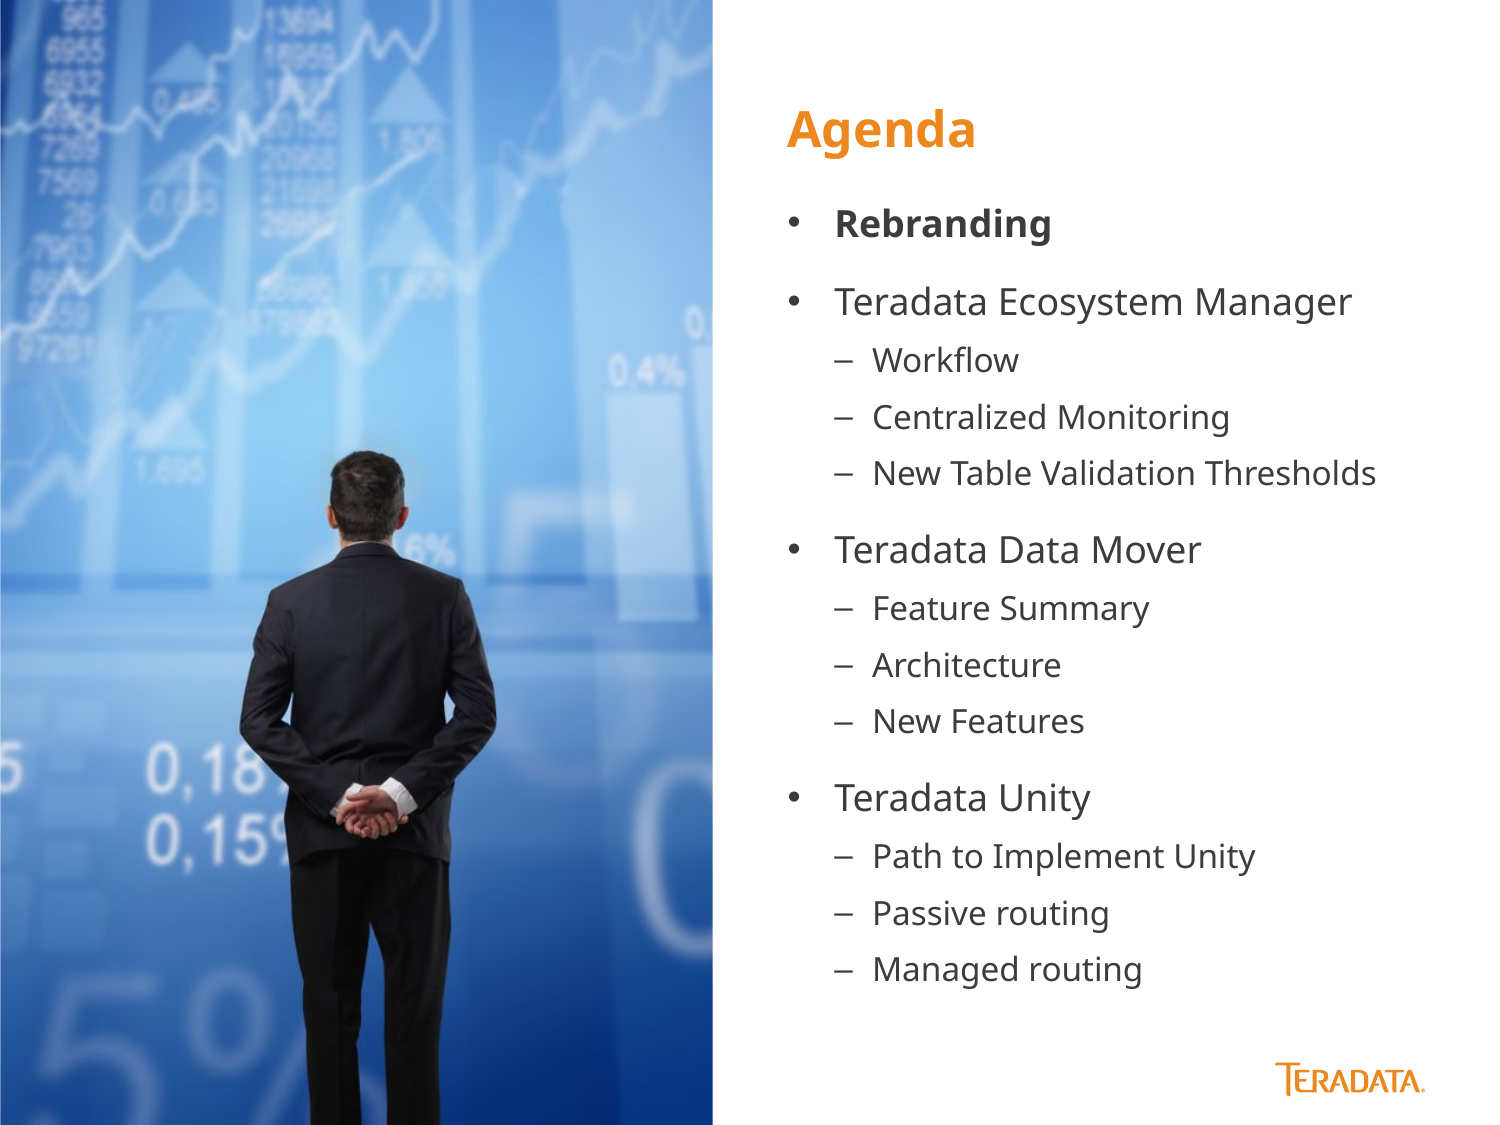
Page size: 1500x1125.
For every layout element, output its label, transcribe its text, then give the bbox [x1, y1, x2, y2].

title Agenda [787, 43, 1425, 159]
picture [0, 0, 713, 1125]
list Rebranding Teradata Ecosystem Manager Workflow Centralized Monitoring New Table Validation Thresholds Teradata Data Mover Feature Summary Architecture New Features Teradata Unity Path to Implement Unity Passive routing Managed routing [787, 199, 1425, 1022]
